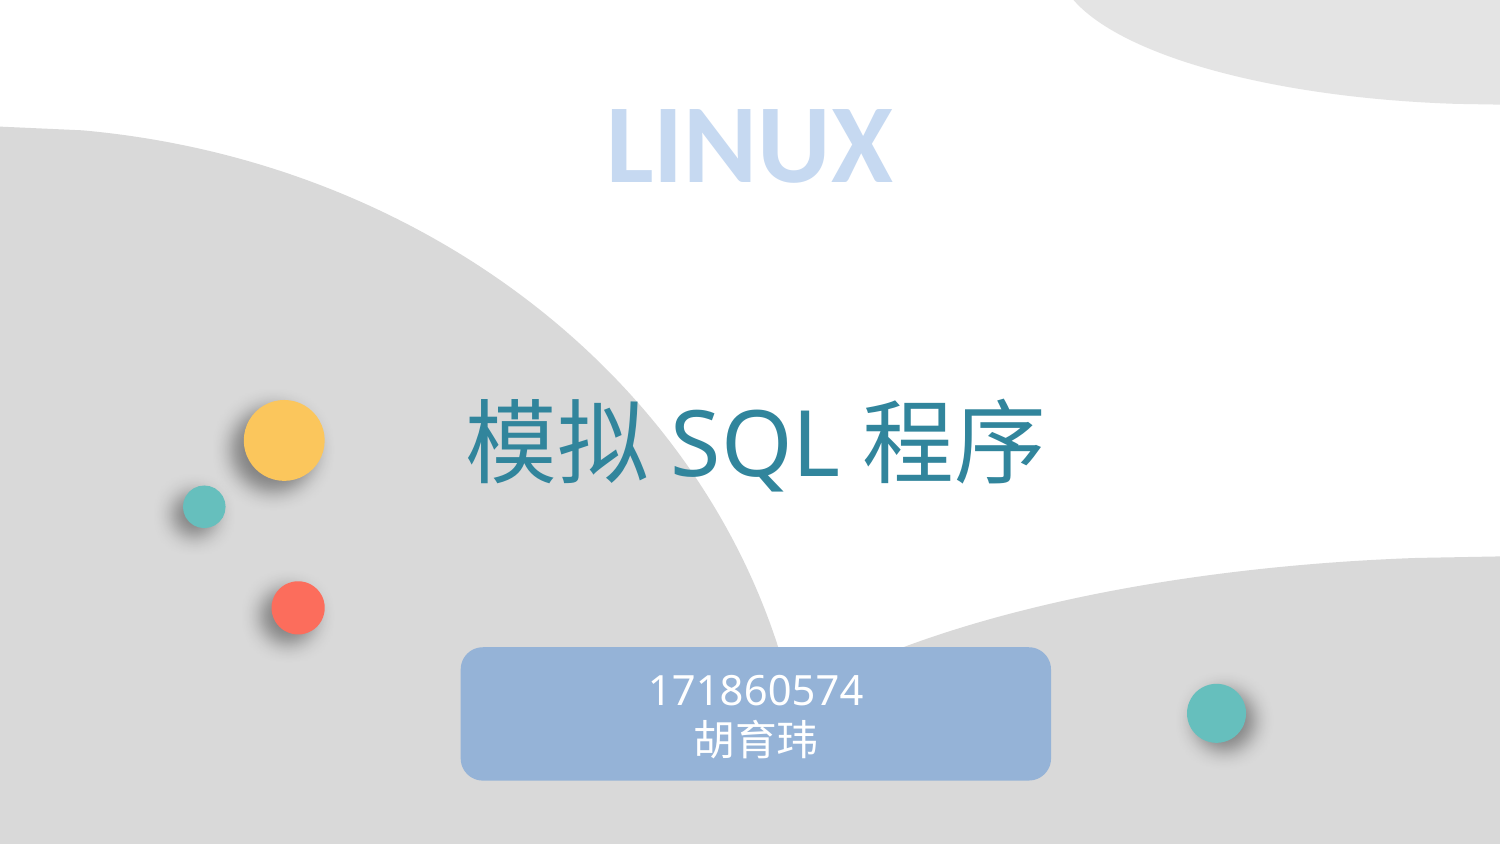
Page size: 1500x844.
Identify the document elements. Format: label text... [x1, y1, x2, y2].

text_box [0, 126, 1500, 844]
text_box LINUX [591, 63, 909, 124]
text_box [1070, 0, 1500, 107]
